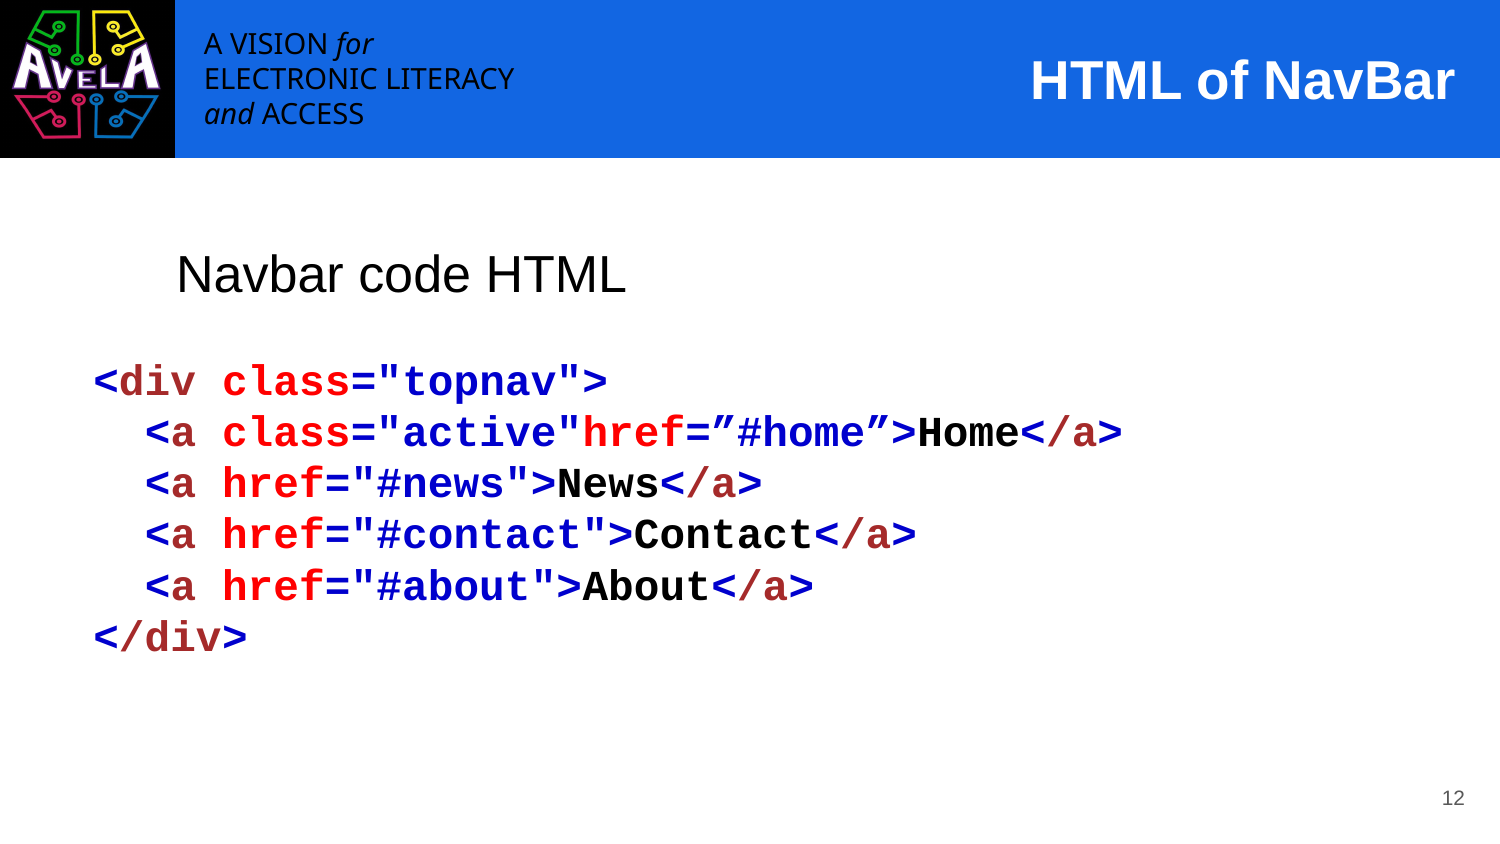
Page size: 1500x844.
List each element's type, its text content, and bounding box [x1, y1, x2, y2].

text_box <div class="topnav"> <a class="active"href=”#home”>Home</a> <a href="#news">News</a> <a href="#contact">Contact</a> <a href="#about">About</a> </div> [78, 337, 1266, 675]
picture [0, 0, 175, 158]
text_box Navbar code HTML [160, 225, 982, 318]
slide_number ‹#› [1389, 764, 1480, 830]
title HTML of NavBar [594, 29, 1471, 126]
